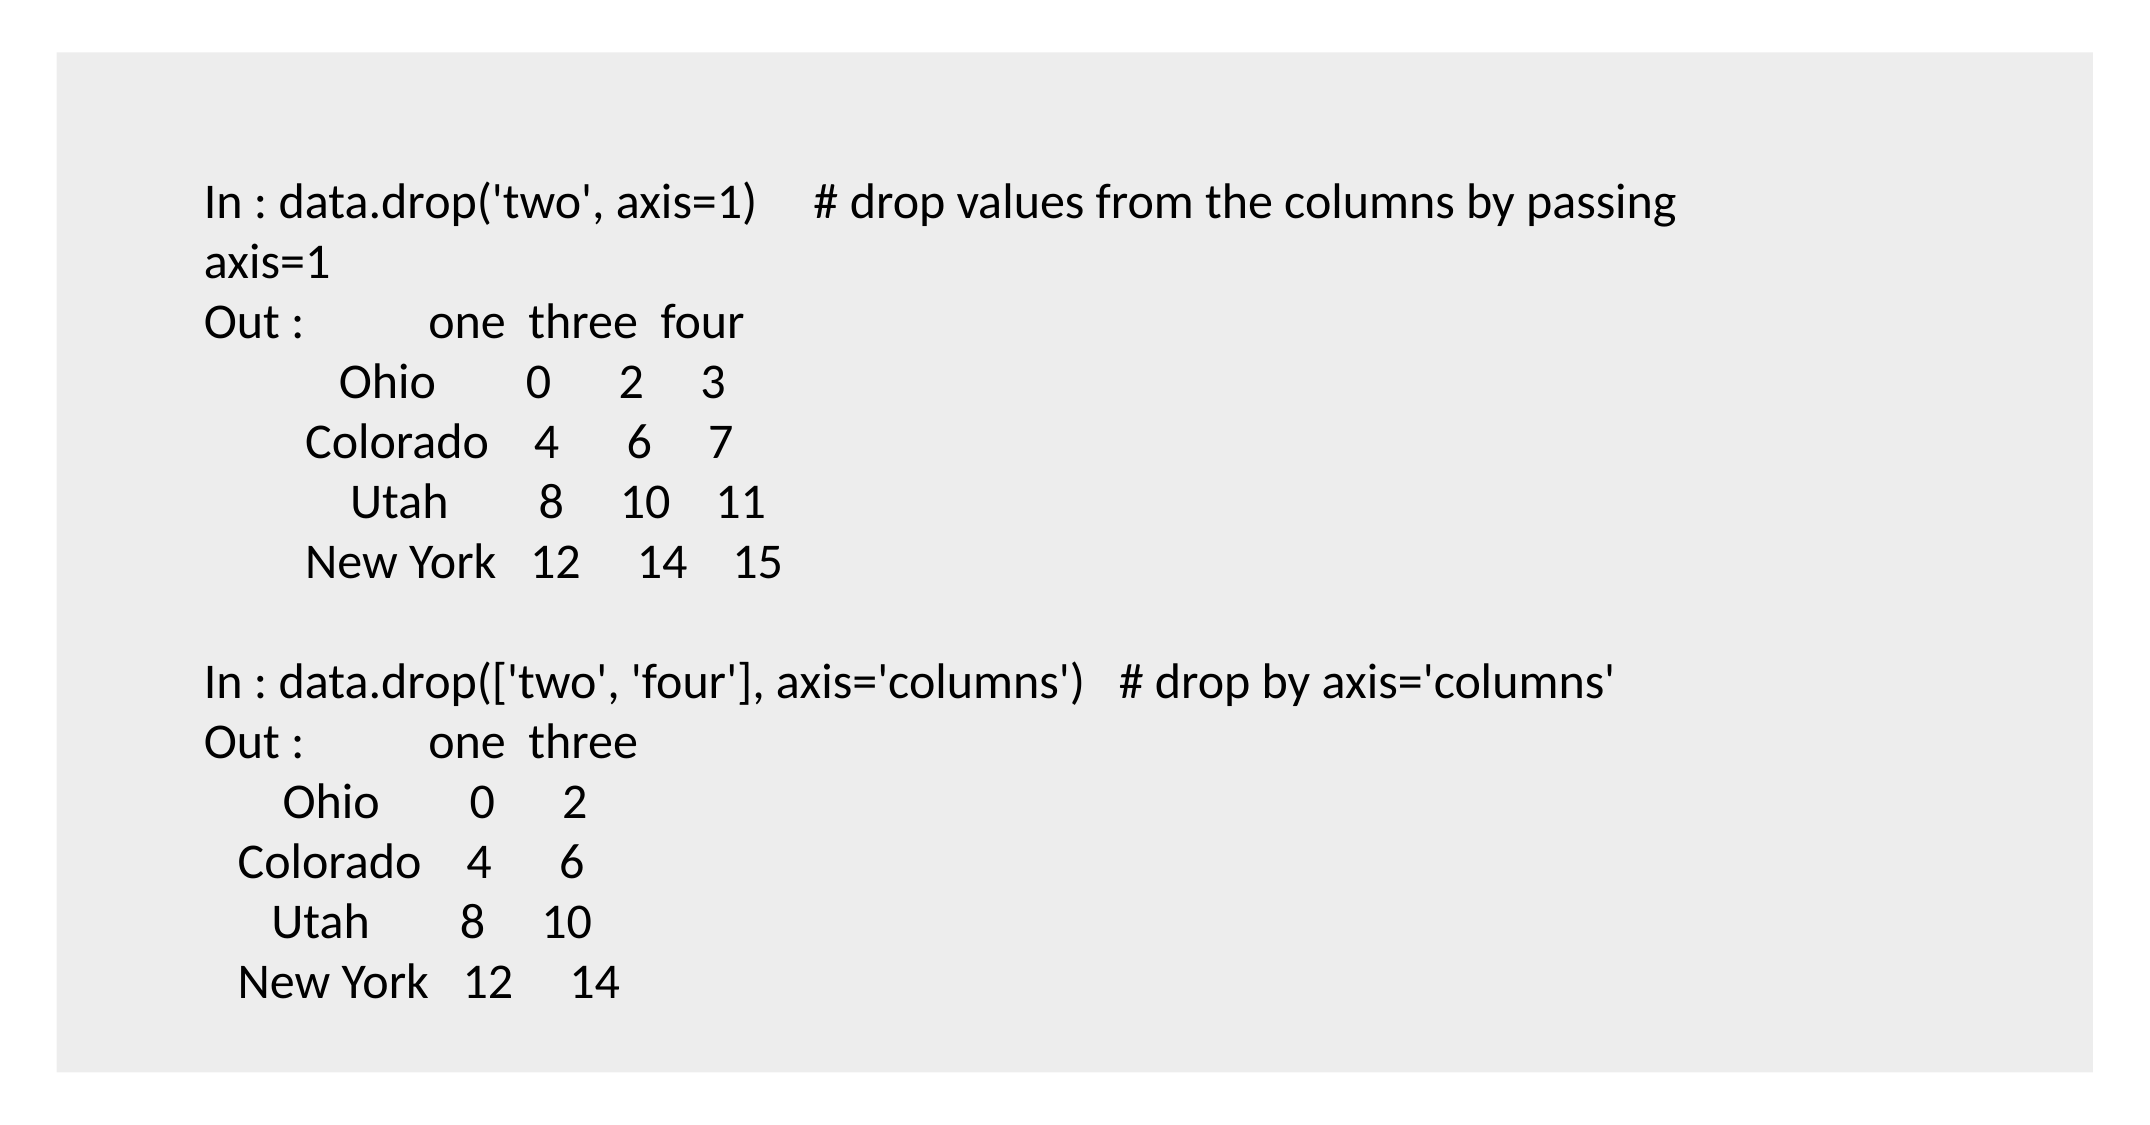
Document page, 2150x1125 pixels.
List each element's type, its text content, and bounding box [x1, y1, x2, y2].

text_box [56, 52, 2093, 1073]
text_box In : data.drop('two', axis=1) # drop values from the columns by passing axis=1 Out : one three four Ohio 0 2 3 Colorado 4 6 7 Utah 8 10 11 New York 12 14 15 In : data.drop(['two', 'four'], axis='columns') # drop by axis='columns' Out : one three Ohio 0 2 Colorado 4 6 Utah 8 10 New York 12 14 [188, 160, 1784, 1016]
